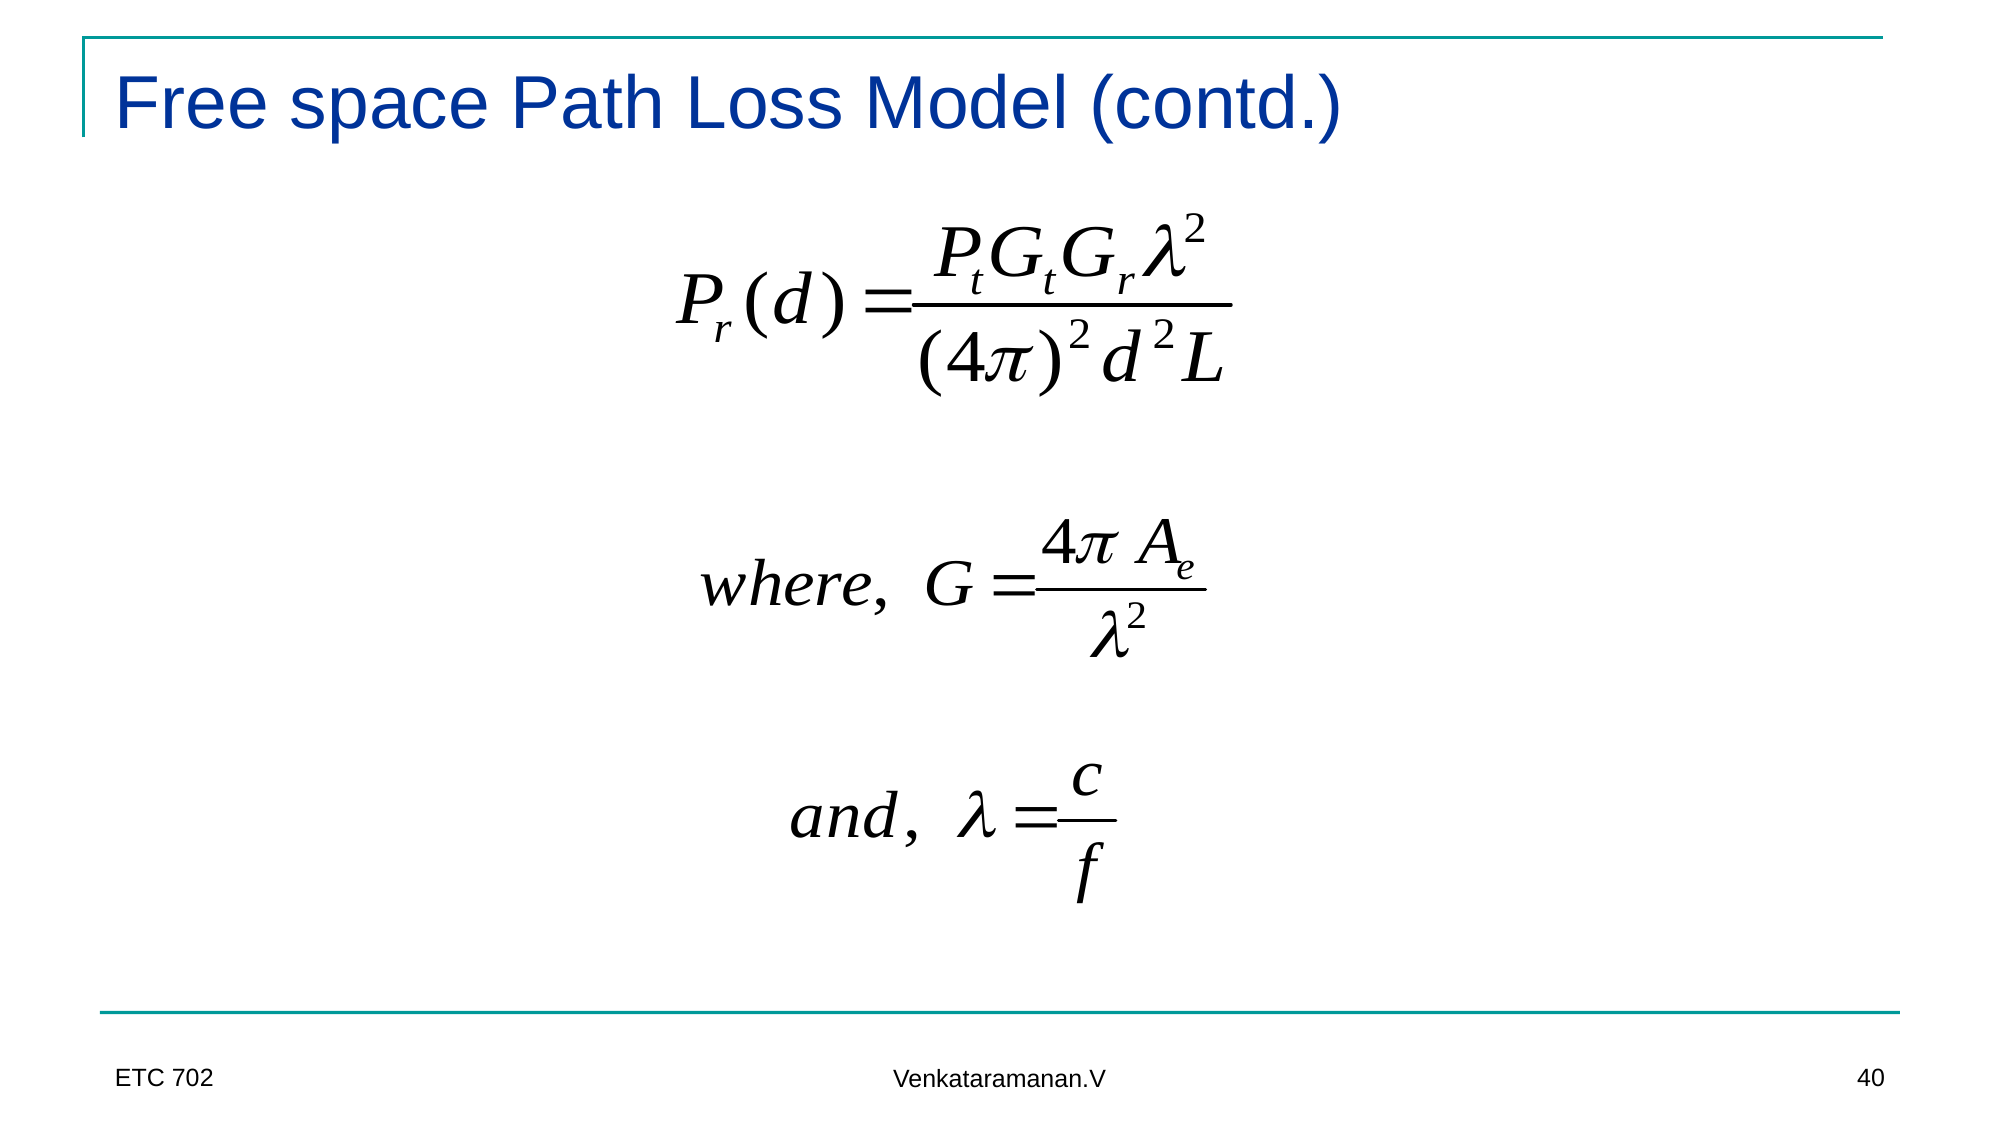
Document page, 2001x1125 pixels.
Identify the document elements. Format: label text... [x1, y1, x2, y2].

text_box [661, 192, 1251, 411]
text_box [778, 731, 1129, 916]
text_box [687, 499, 1221, 673]
footer Venkataramanan.V [683, 1025, 1317, 1100]
slide_number 40 [1433, 1024, 1900, 1100]
title Free space Path Loss Model (contd.) [99, 45, 1900, 233]
slide_number ETC 702 [99, 1024, 567, 1100]
